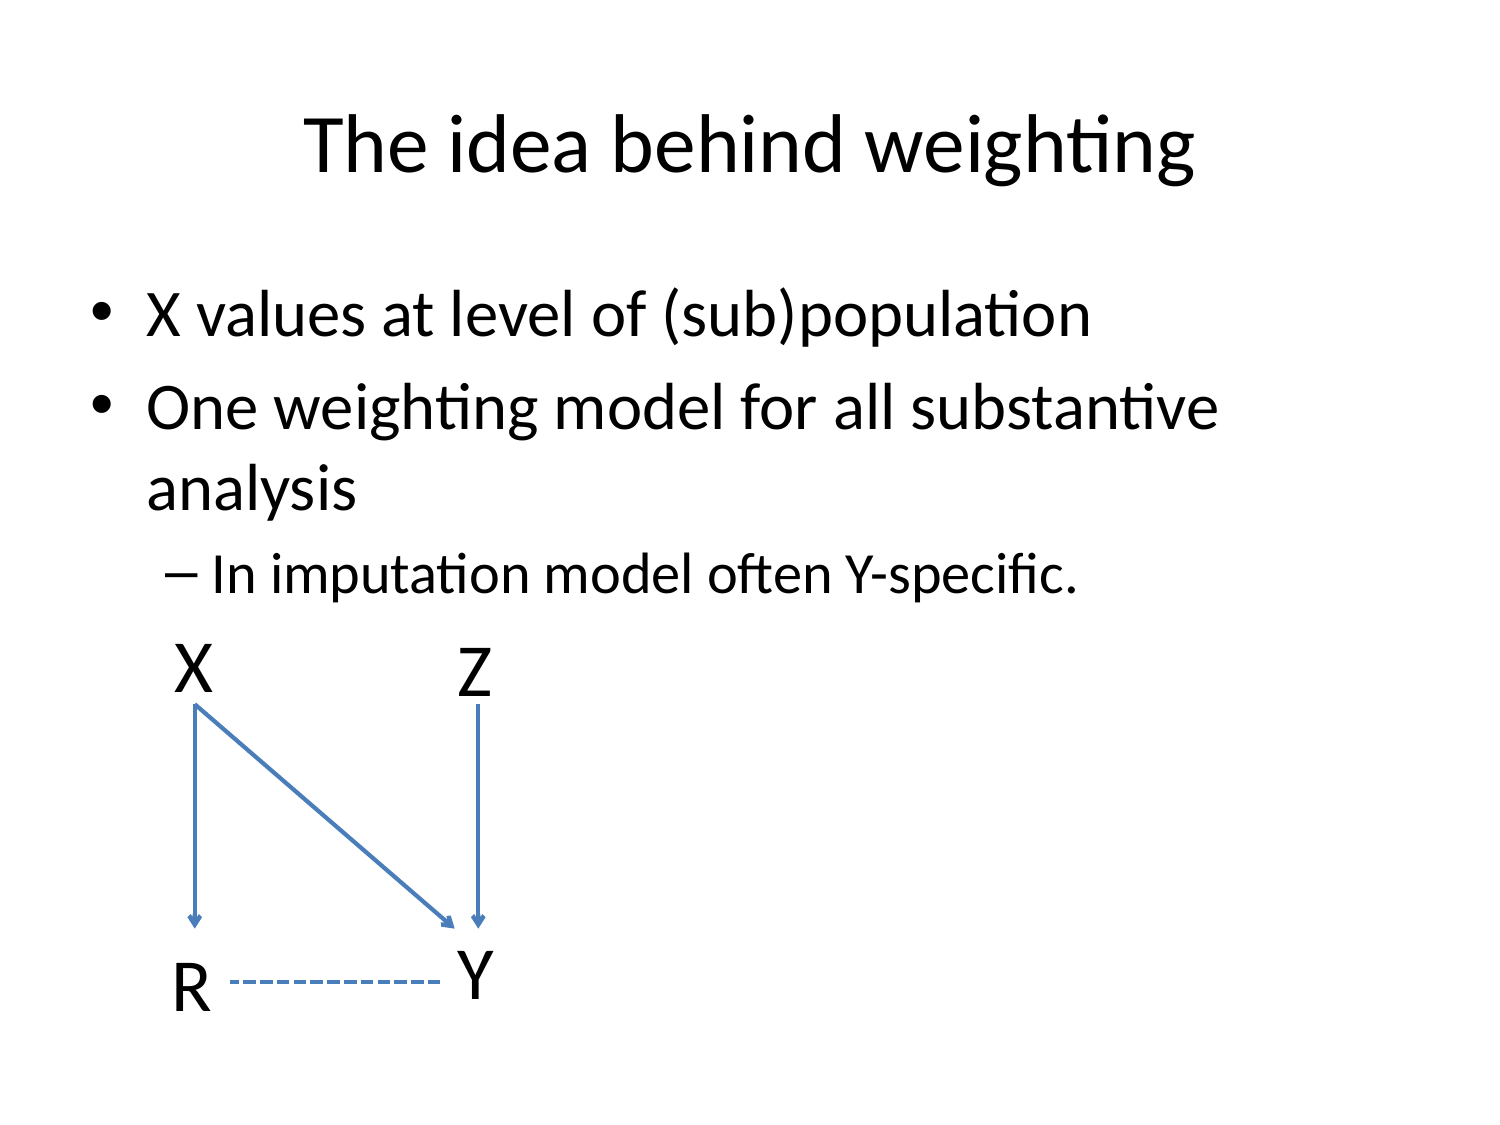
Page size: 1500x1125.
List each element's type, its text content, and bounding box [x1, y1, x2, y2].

title The idea behind weighting [75, 45, 1425, 233]
list X values at level of (sub)population One weighting model for all substantive analysis In imputation model often Y-specific. [75, 262, 1425, 1005]
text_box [156, 609, 727, 1035]
